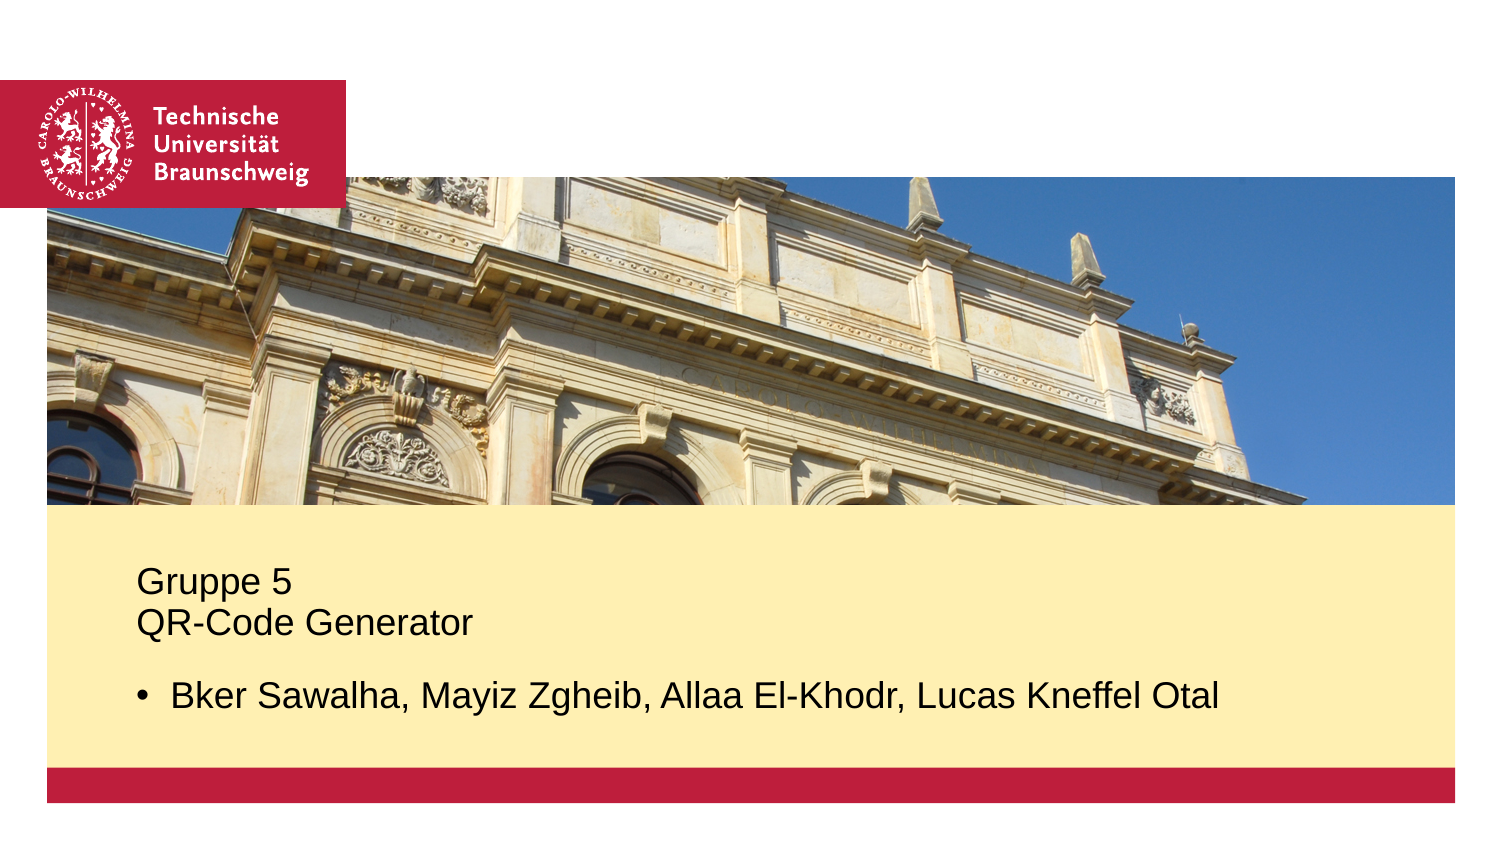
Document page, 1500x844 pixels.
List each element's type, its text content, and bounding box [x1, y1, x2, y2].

picture [47, 177, 1455, 505]
title Gruppe 5 QR-Code Generator [136, 535, 1412, 644]
subtitle Bker Sawalha, Mayiz Zgheib, Allaa El-Khodr, Lucas Kneffel Otal [136, 676, 1407, 718]
